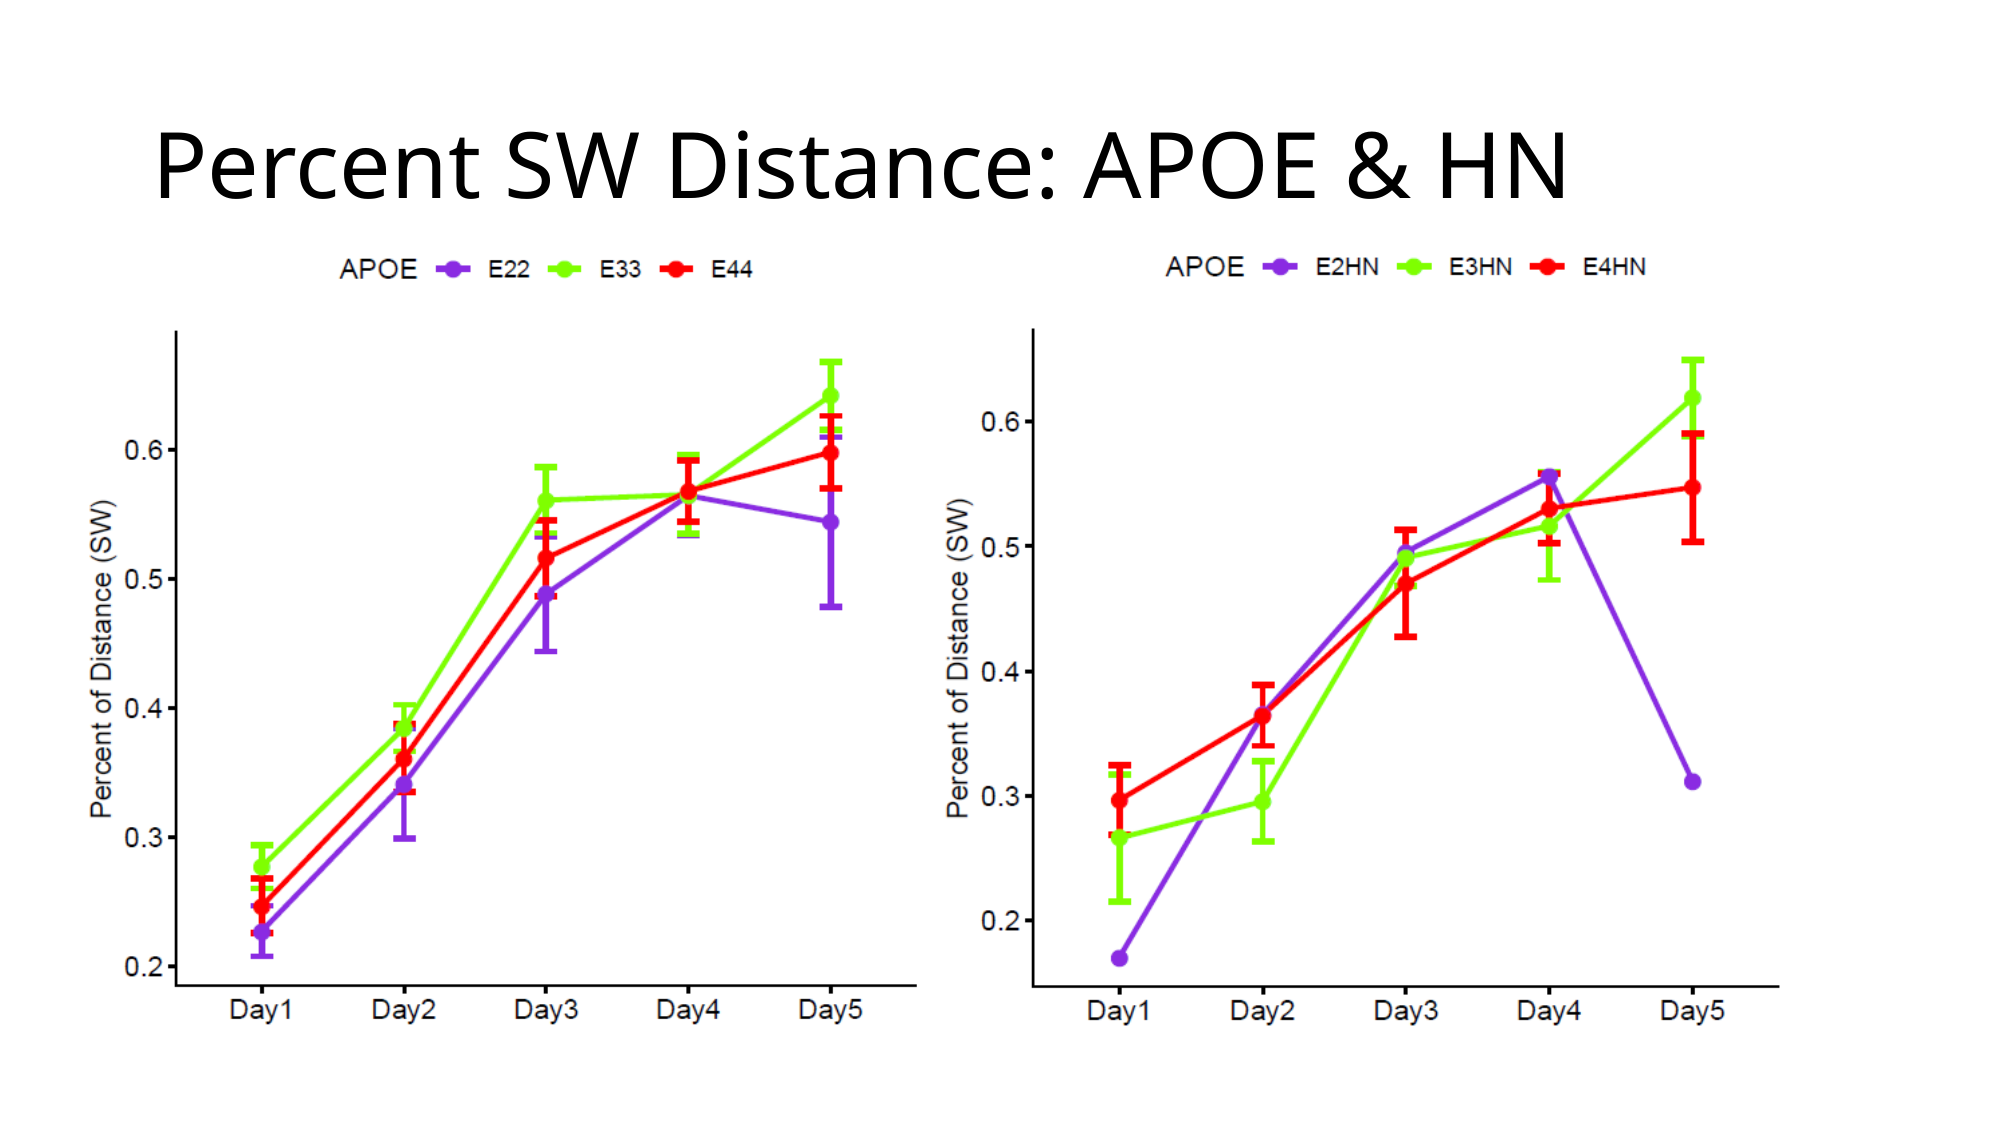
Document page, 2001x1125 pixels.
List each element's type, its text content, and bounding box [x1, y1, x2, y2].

picture [79, 223, 919, 1066]
picture [938, 223, 1787, 1066]
title Percent SW Distance: APOE & HN [137, 59, 1863, 278]
